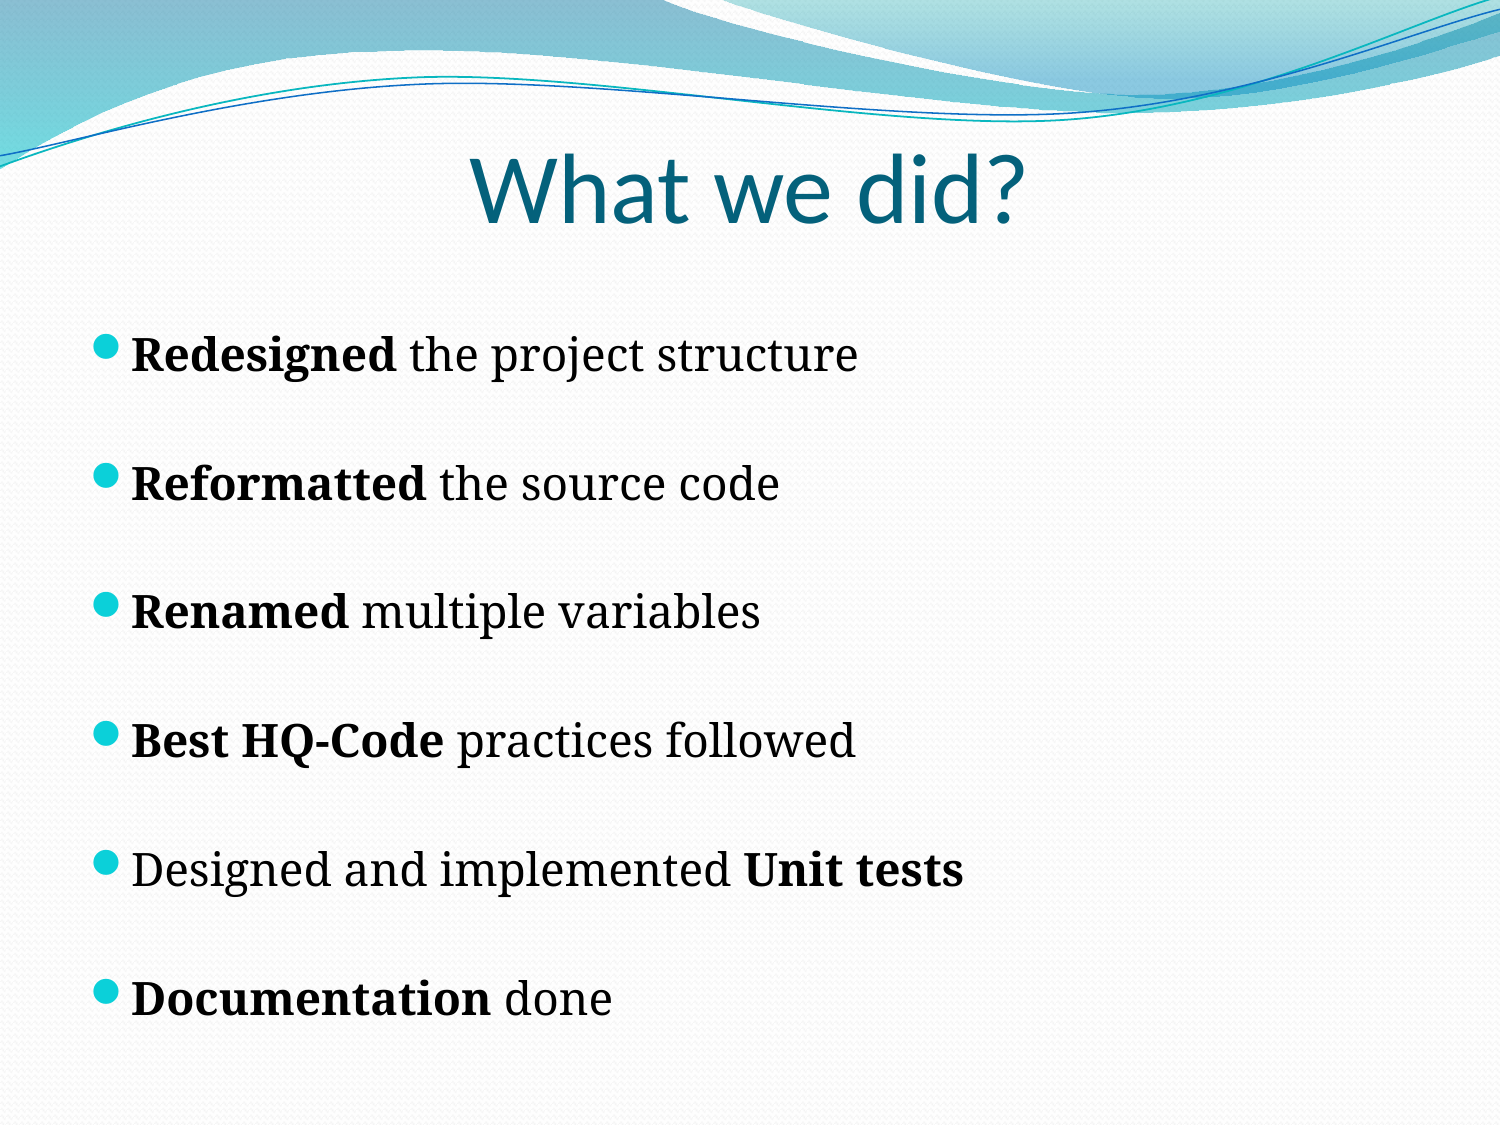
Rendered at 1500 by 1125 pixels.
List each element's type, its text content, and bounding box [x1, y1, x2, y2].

title What we did? [75, 115, 1425, 244]
list Redesigned the project structure Reformatted the source code Renamed multiple variables Best HQ-Code practices followed Designed and implemented Unit tests Documentation done [75, 317, 1425, 1038]
